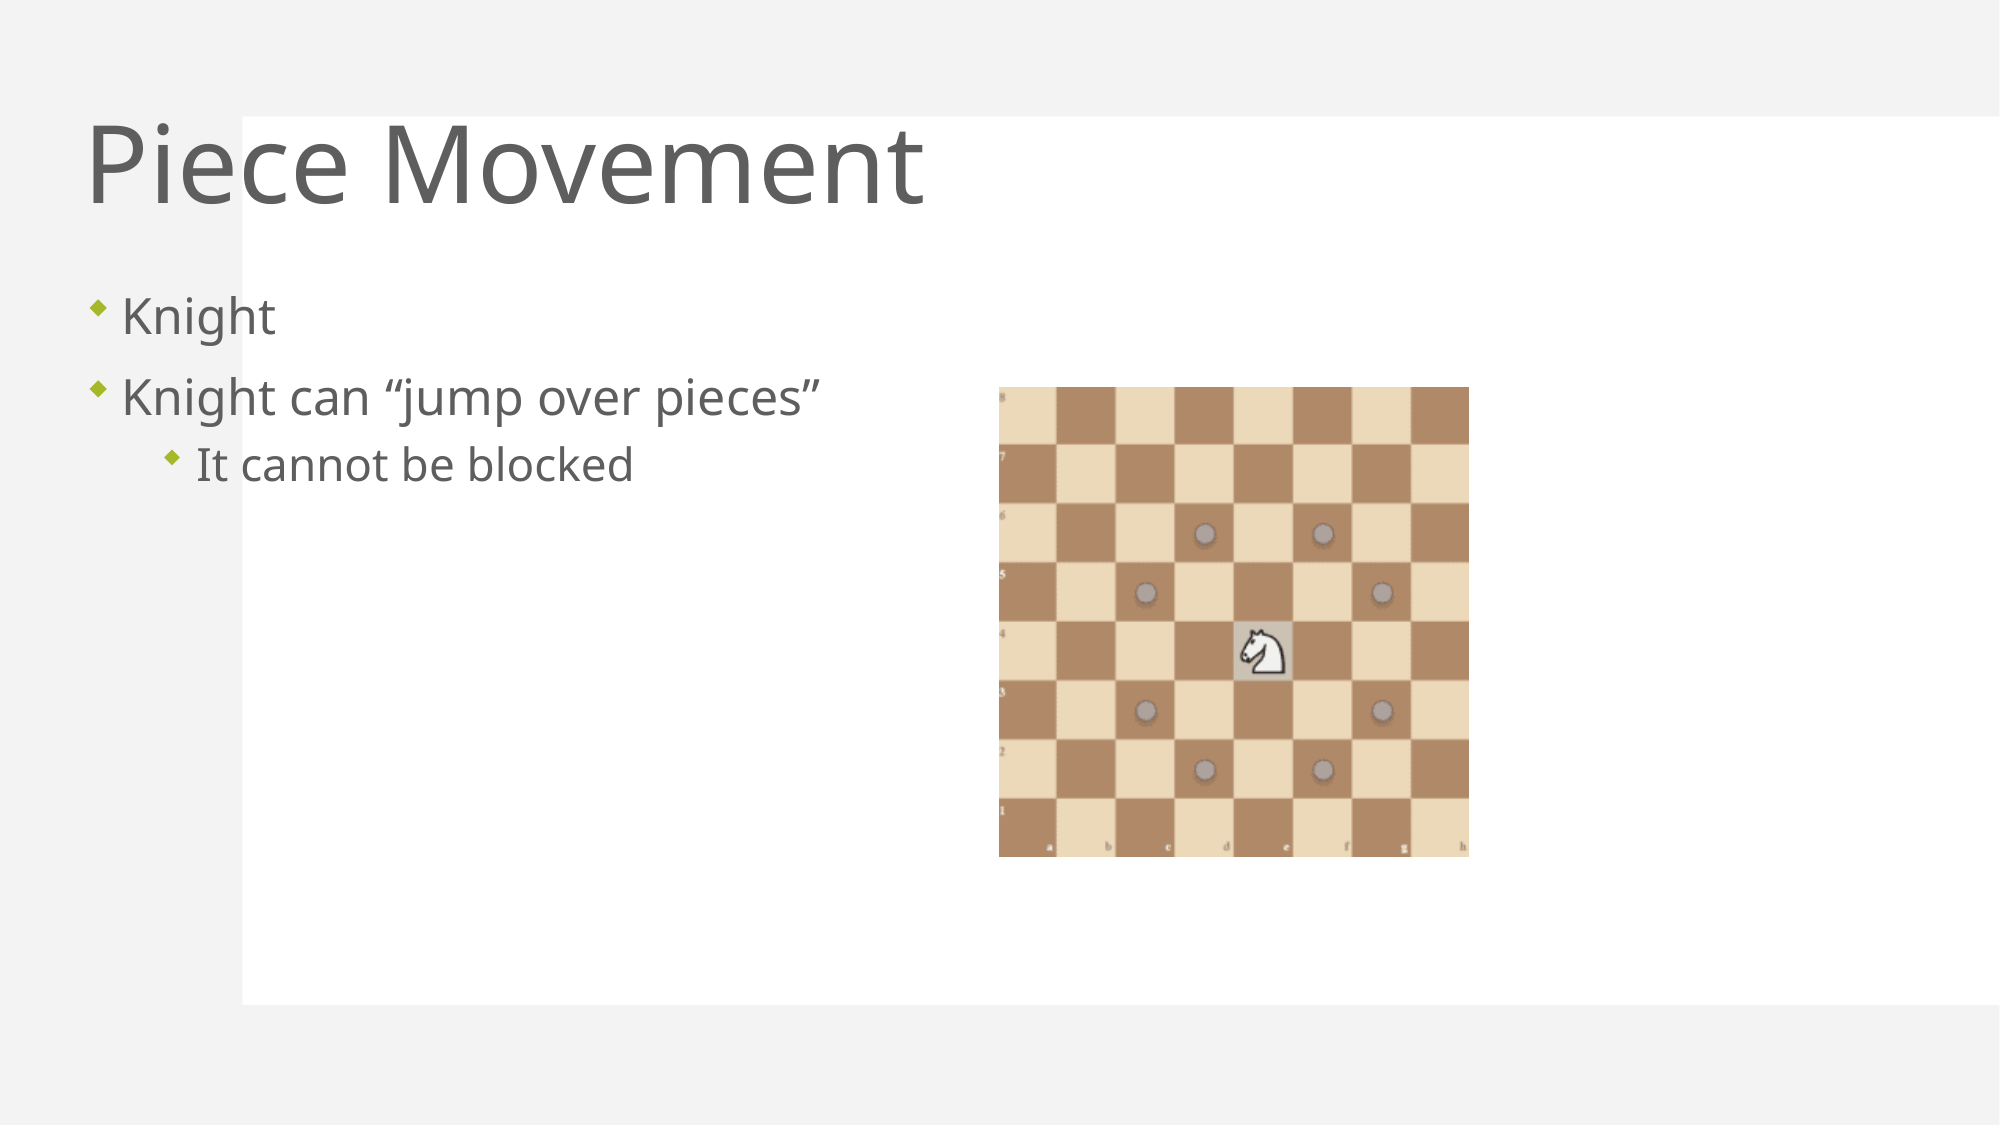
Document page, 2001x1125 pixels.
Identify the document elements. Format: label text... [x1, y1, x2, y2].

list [999, 387, 1469, 857]
text_box Knight Knight can “jump over pieces” It cannot be blocked [68, 277, 1799, 968]
title Piece Movement [68, 59, 1799, 277]
